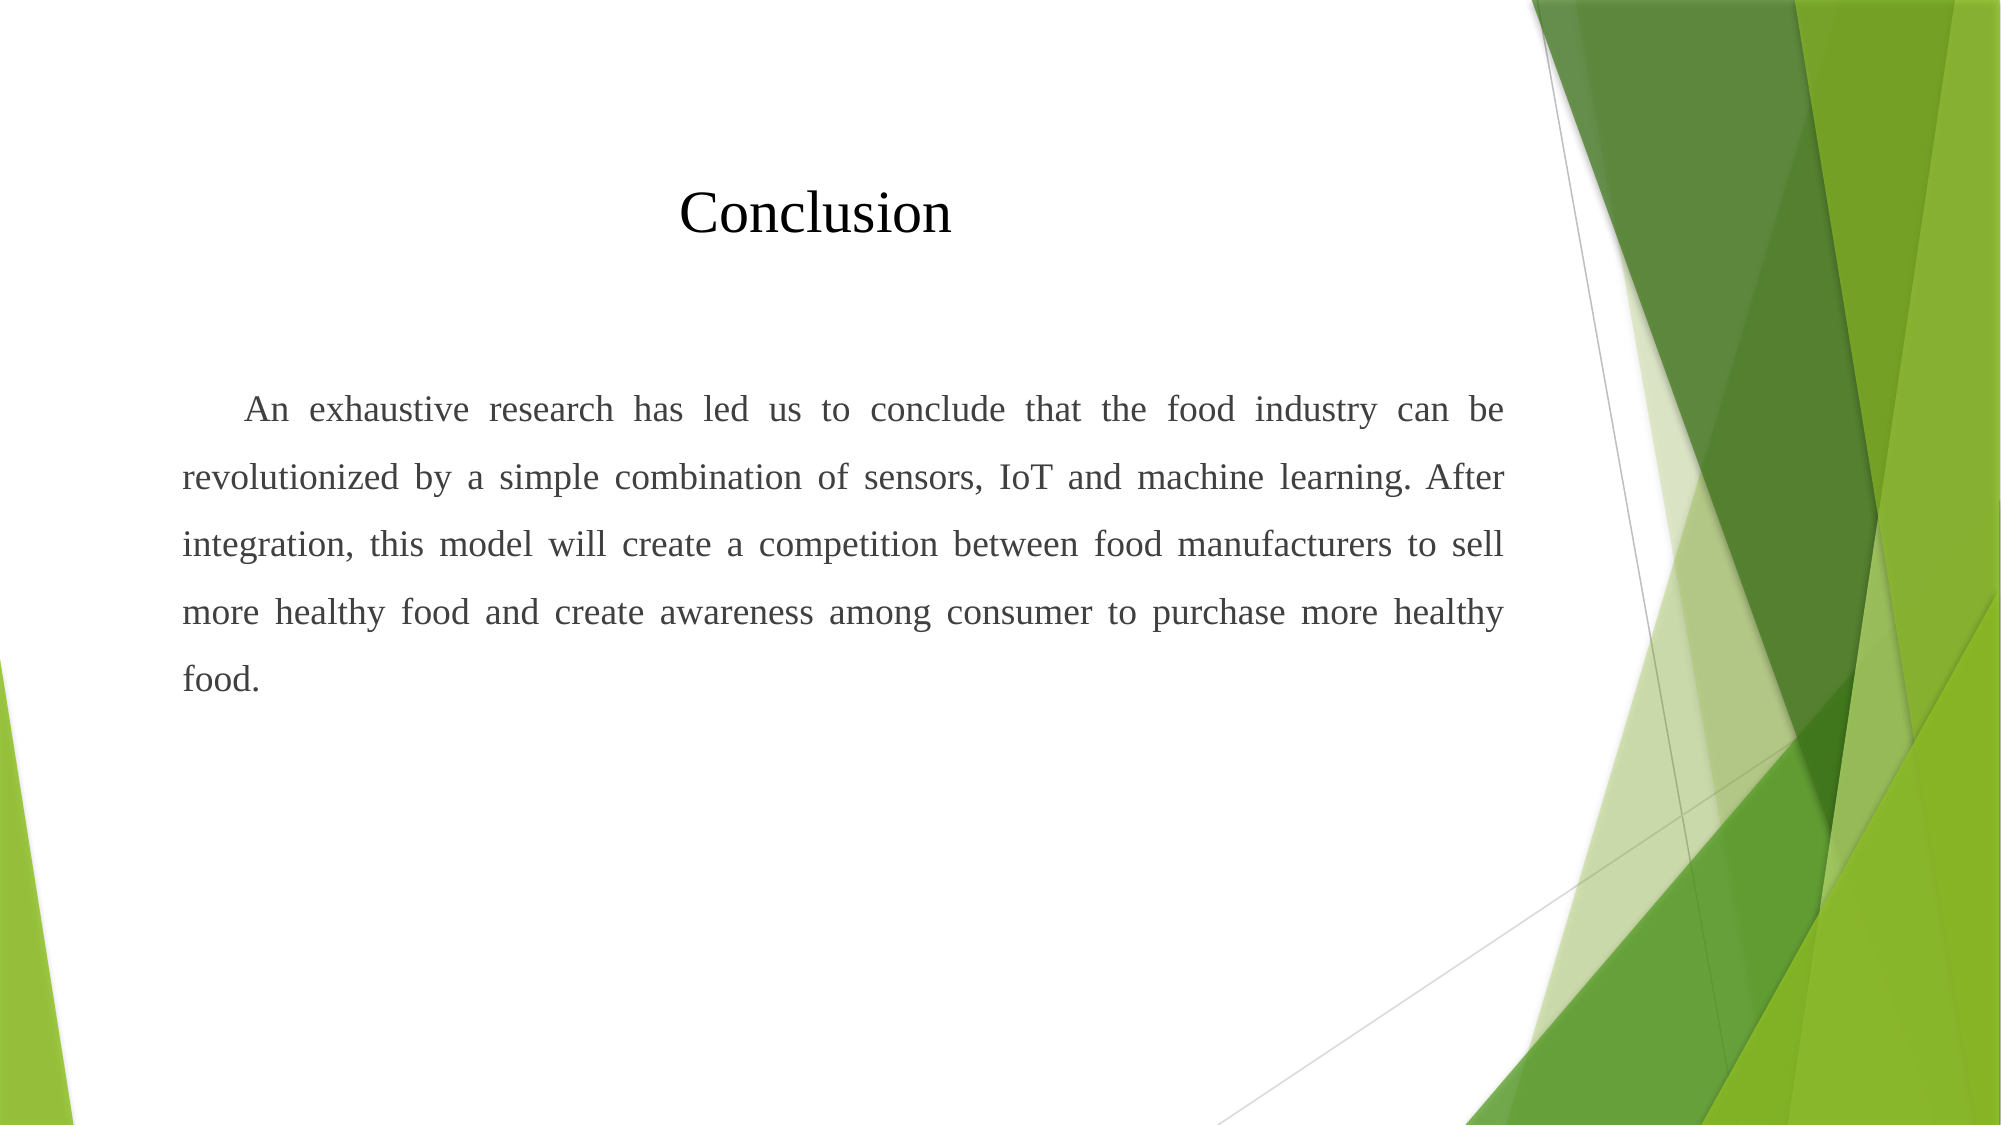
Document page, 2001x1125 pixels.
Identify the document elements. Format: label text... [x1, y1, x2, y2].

list An exhaustive research has led us to conclude that the food industry can be revolutionized by a simple combination of sensors, IoT and machine learning. After integration, this model will create a competition between food manufacturers to sell more healthy food and create awareness among consumer to purchase more healthy food. [110, 354, 1522, 992]
title Conclusion [110, 99, 1522, 317]
